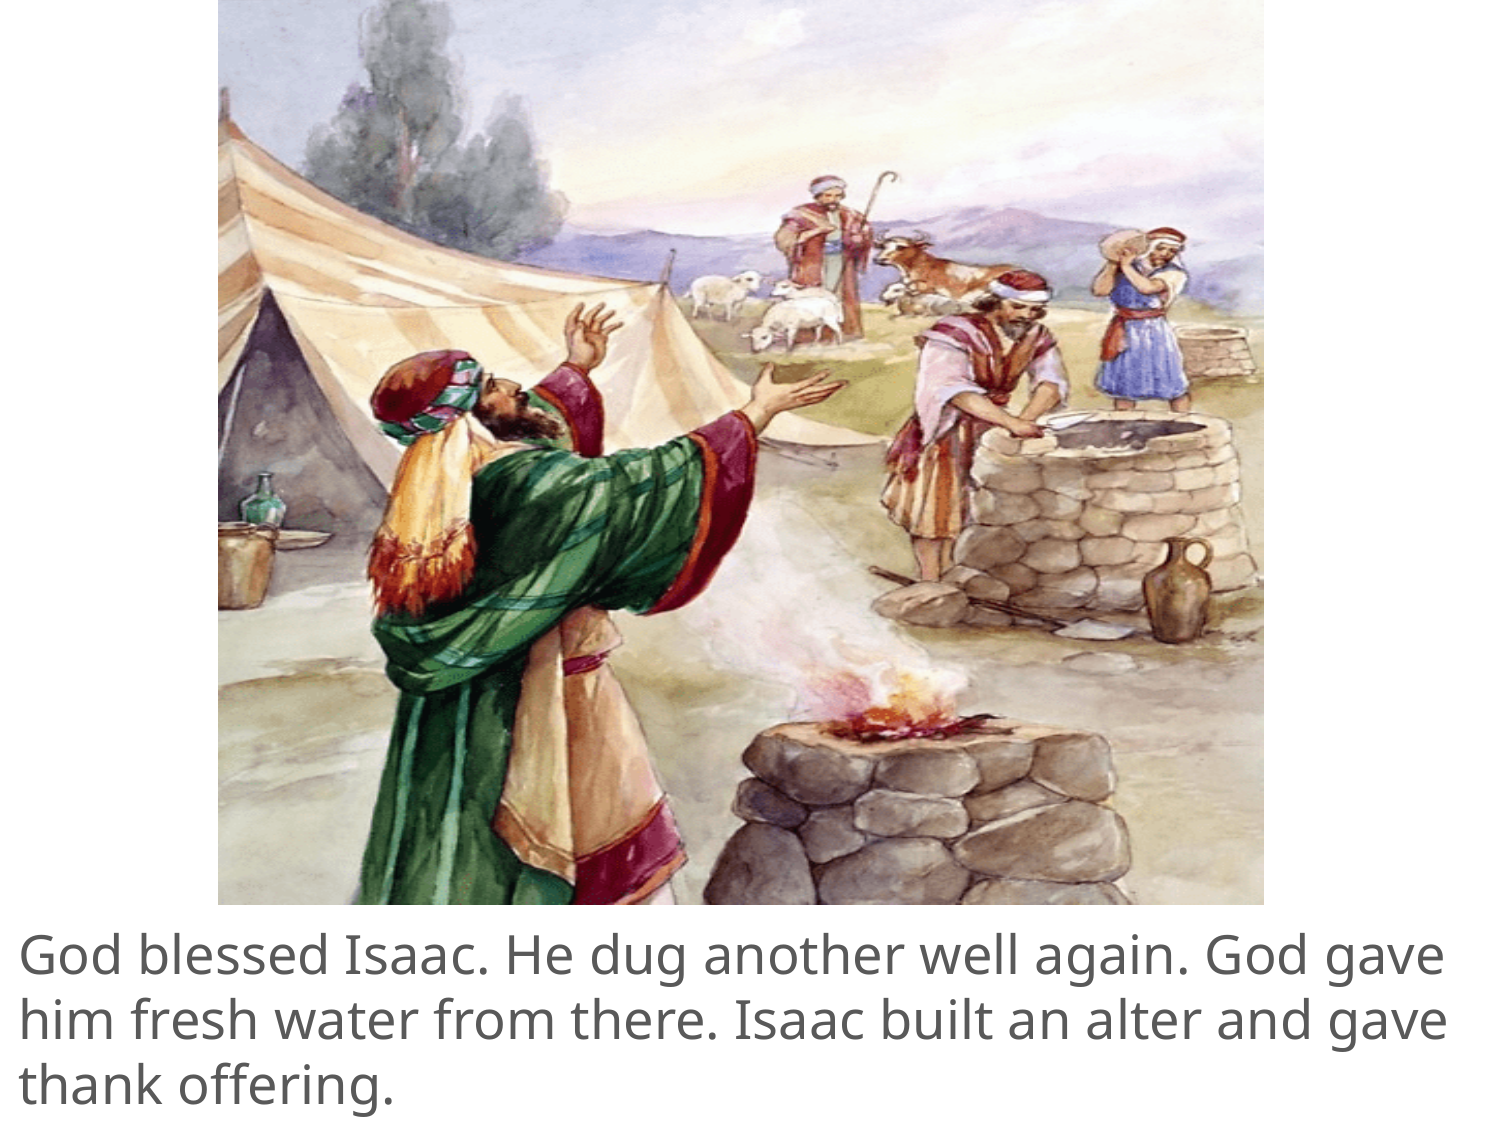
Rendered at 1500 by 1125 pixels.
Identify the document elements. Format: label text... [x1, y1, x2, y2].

picture [218, 0, 1264, 906]
text_box God blessed Isaac. He dug another well again. God gave him fresh water from there. Isaac built an alter and gave thank offering. [3, 912, 1489, 1123]
